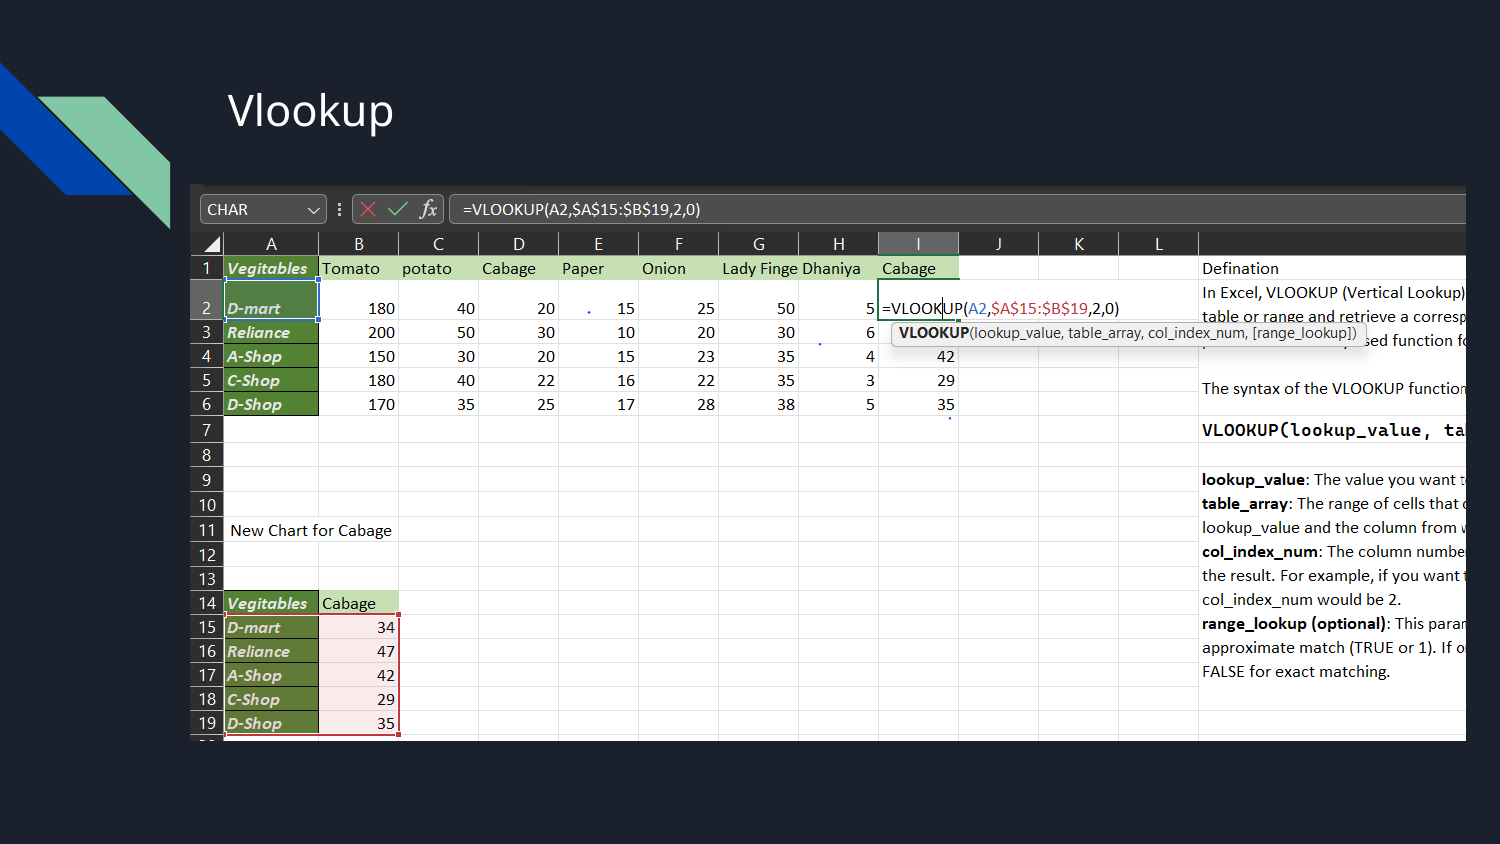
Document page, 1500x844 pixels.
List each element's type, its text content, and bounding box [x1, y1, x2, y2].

picture [189, 183, 1466, 741]
title Vlookup [212, 64, 1368, 182]
